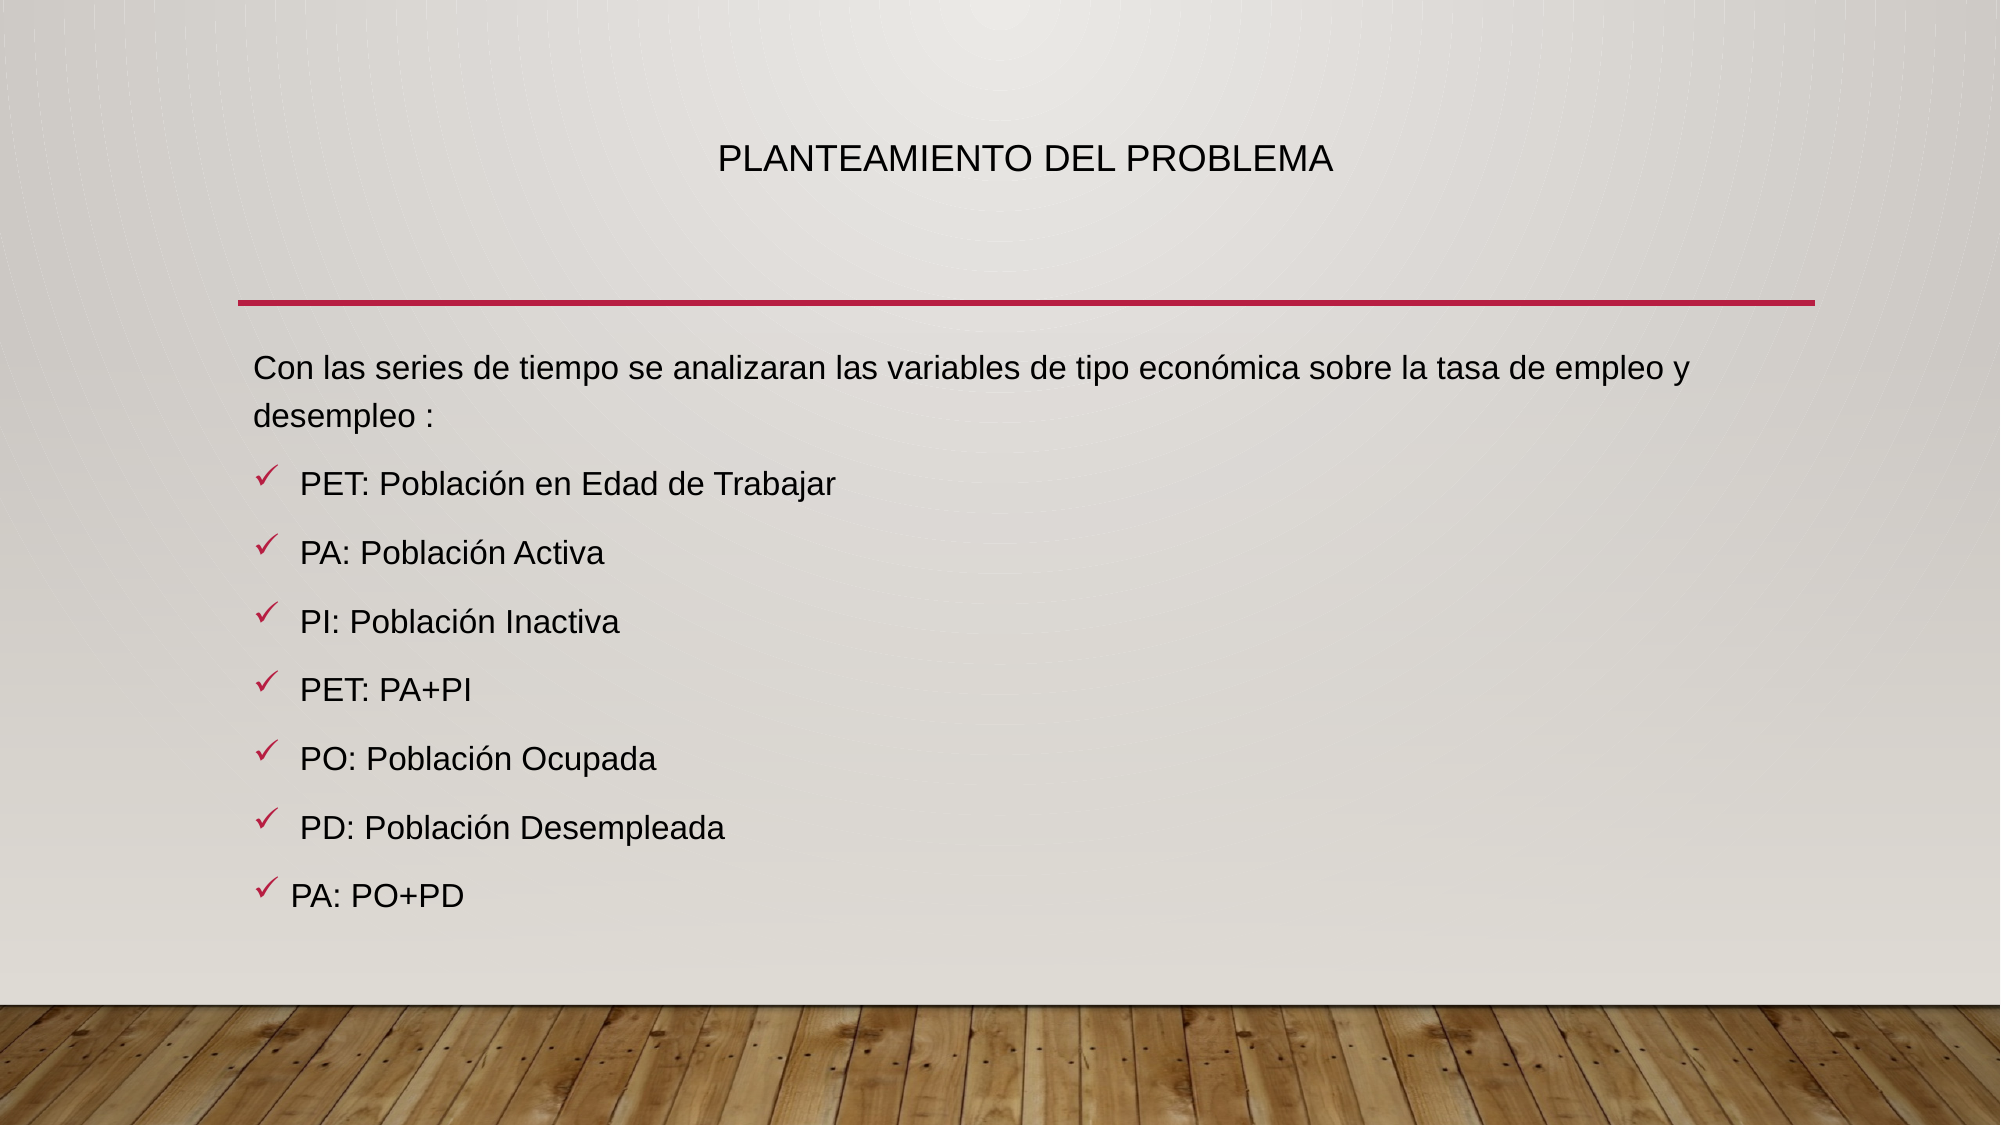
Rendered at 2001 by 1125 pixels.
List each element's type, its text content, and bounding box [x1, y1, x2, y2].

picture [0, 1005, 2000, 1125]
title Planteamiento del problema [238, 131, 1814, 305]
list Con las series de tiempo se analizaran las variables de tipo económica sobre la tasa de empleo y desempleo : PET: Población en Edad de Trabajar PA: Población Activa PI: Población Inactiva PET: PA+PI PO: Población Ocupada PD: Población Desempleada PA: PO+PD [238, 330, 1814, 932]
